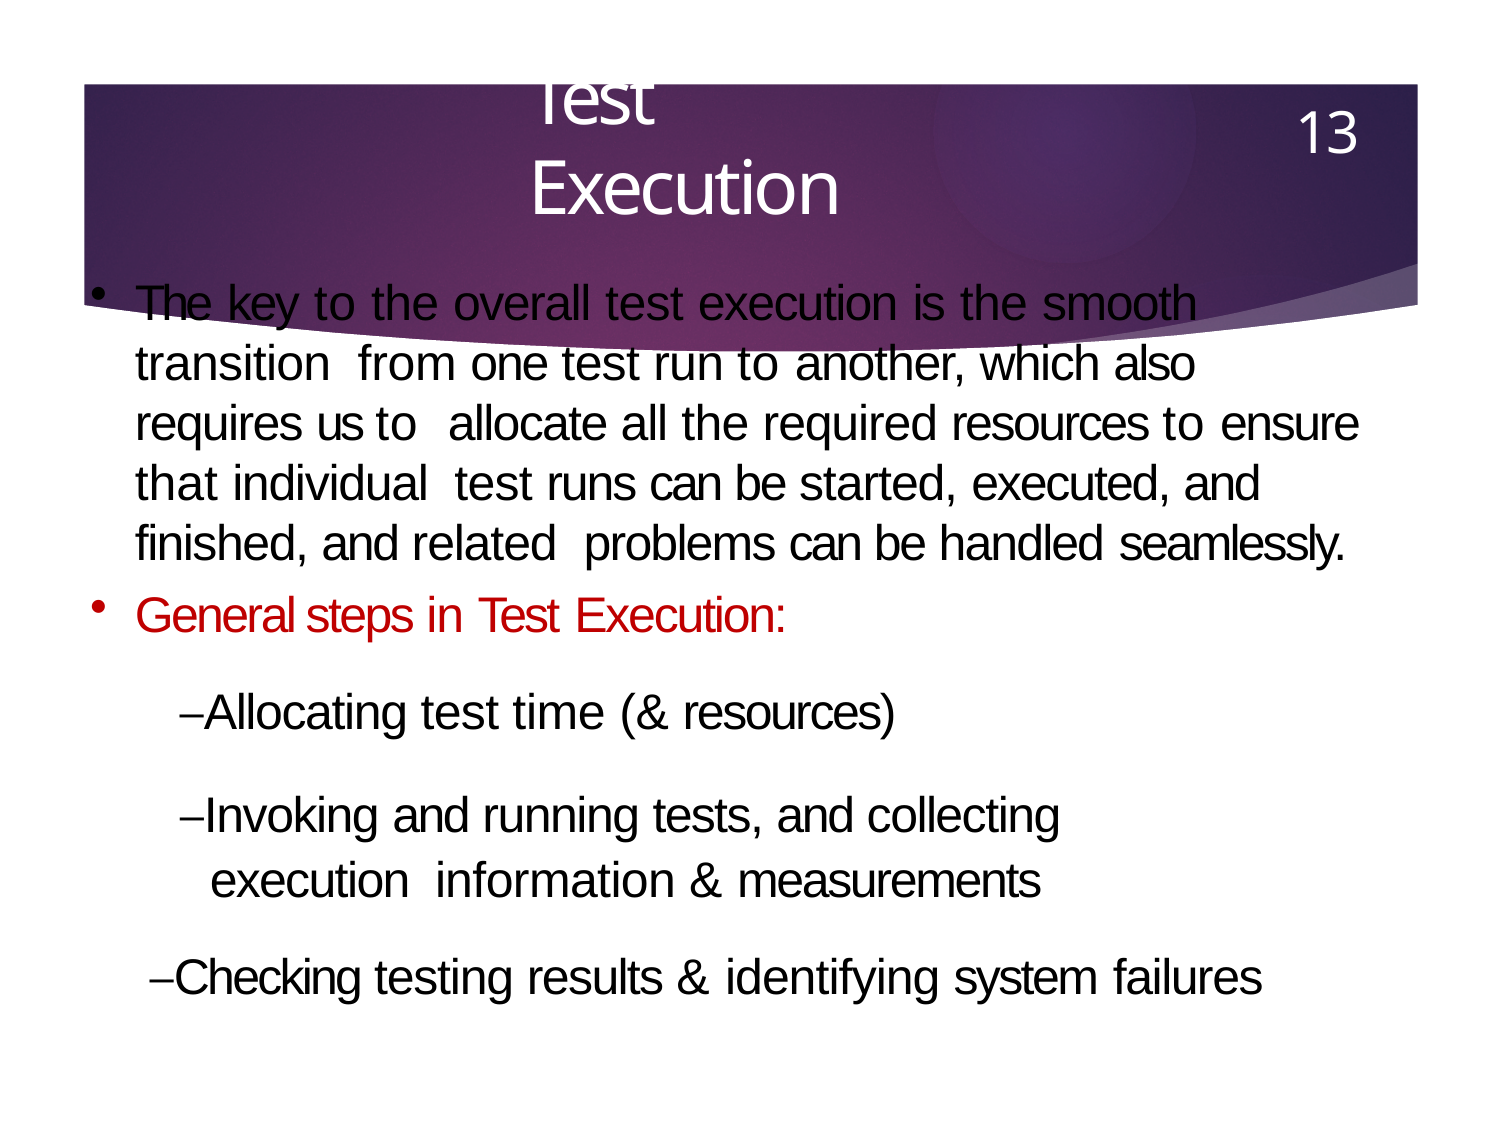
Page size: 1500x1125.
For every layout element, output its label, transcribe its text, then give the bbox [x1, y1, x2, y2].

title Test Execution [526, 43, 974, 234]
text_box The key to the overall test execution is the smooth transition from one test run to another, which also requires us to allocate all the required resources to ensure that individual test runs can be started, executed, and finished, and related problems can be handled seamlessly. General steps in Test Execution: –Allocating test time (& resources) –Invoking and running tests, and collecting execution information & measurements –Checking testing results & identifying system failures [87, 267, 1372, 1010]
slide_number 13 [1259, 0, 1390, 175]
